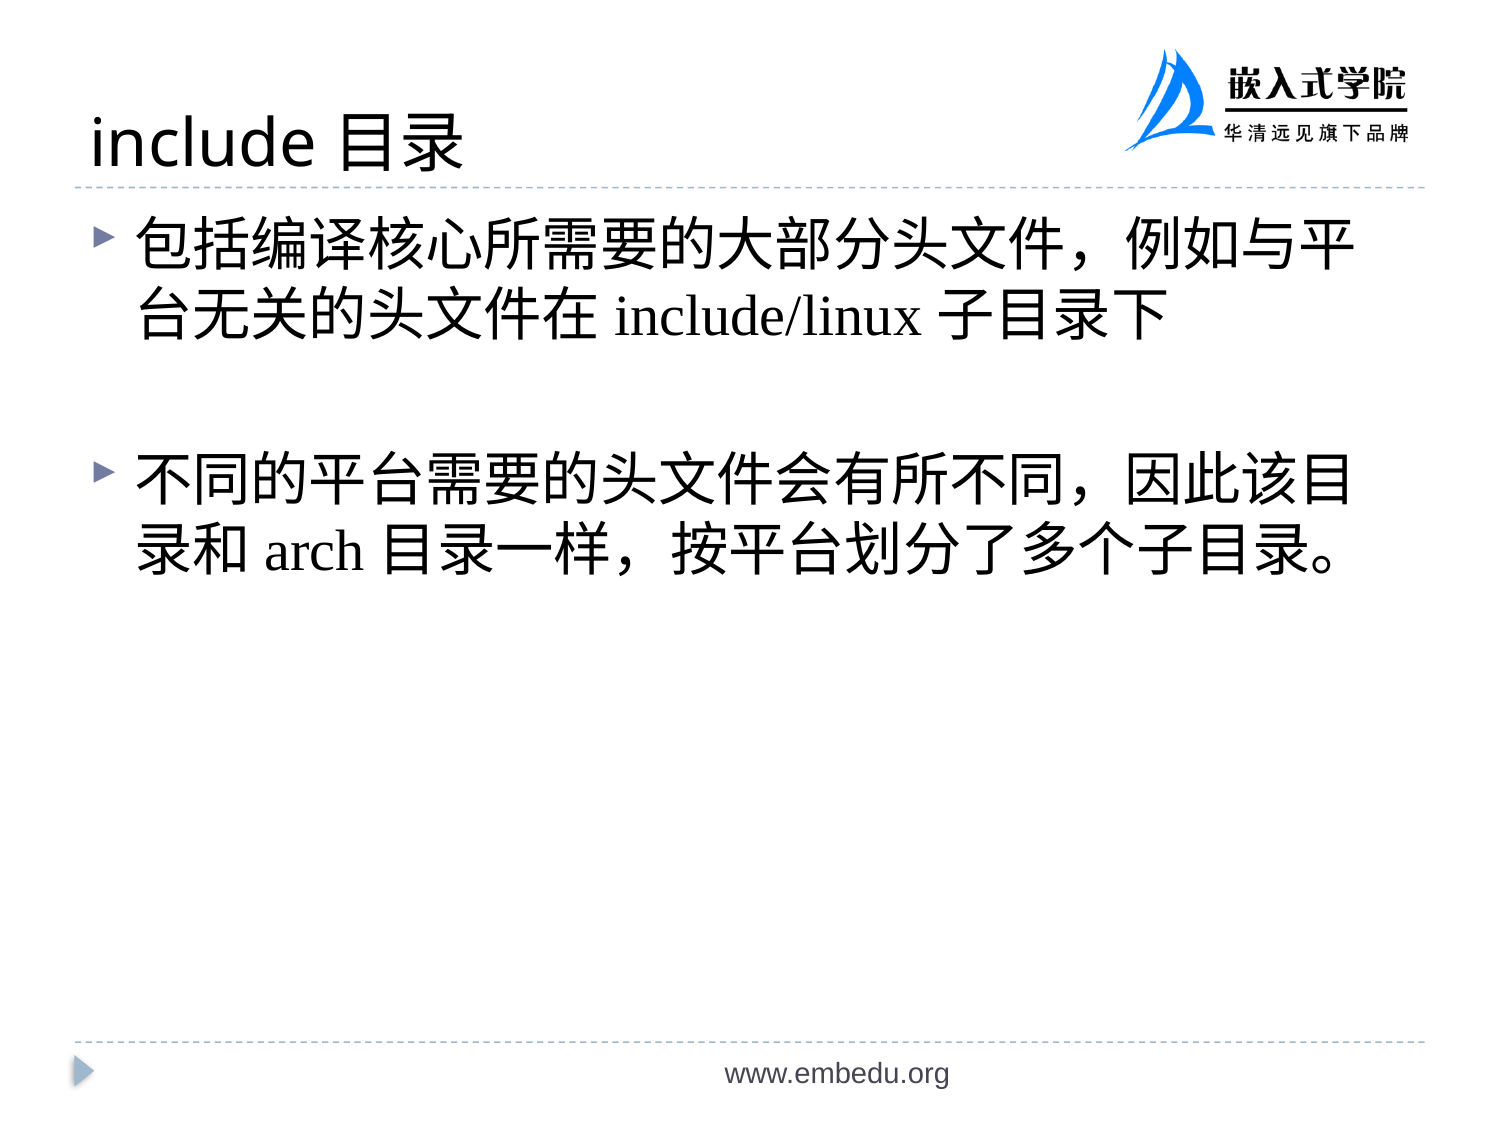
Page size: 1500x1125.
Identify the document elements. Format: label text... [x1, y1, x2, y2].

text_box 包括编译核心所需要的大部分头文件，例如与平台无关的头文件在include/linux子目录下 不同的平台需要的头文件会有所不同，因此该目录和arch目录一样，按平台划分了多个子目录。 [74, 200, 1425, 1006]
text_box include目录 [74, 24, 1425, 188]
footer www.embedu.org [600, 1046, 1075, 1125]
